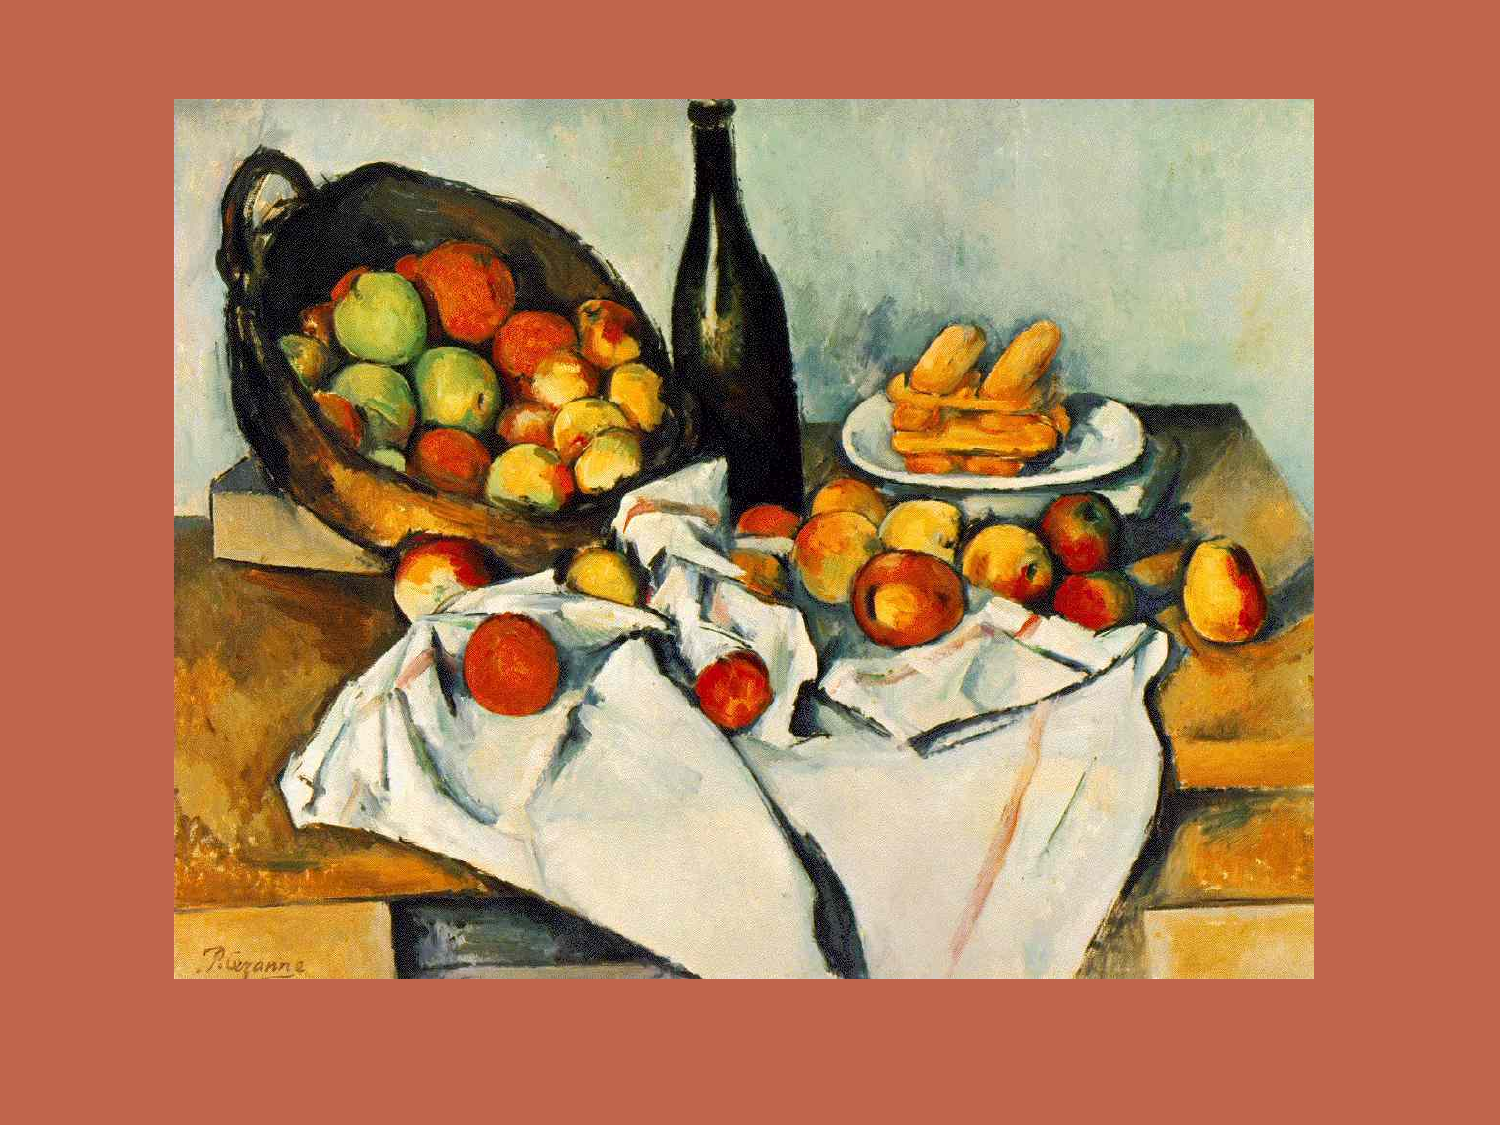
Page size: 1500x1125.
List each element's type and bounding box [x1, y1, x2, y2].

picture [174, 99, 1315, 979]
